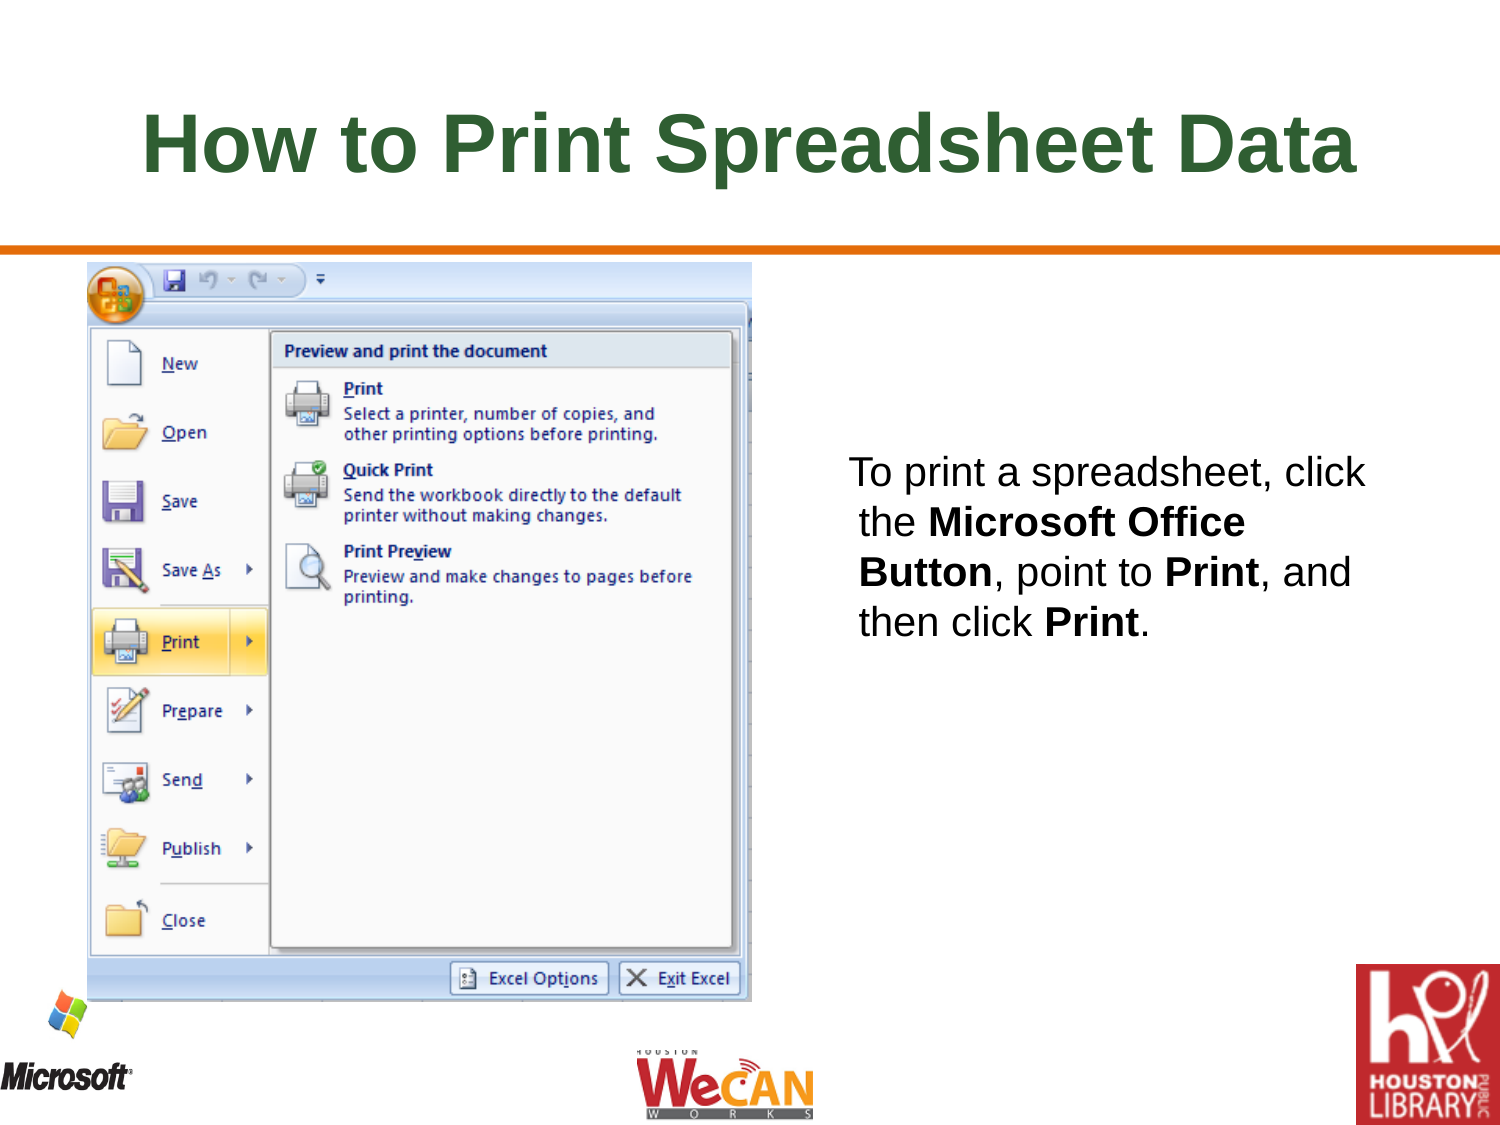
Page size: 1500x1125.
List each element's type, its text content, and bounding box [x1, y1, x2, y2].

picture [637, 1050, 813, 1125]
text_box How to Print Spreadsheet Data [75, 45, 1425, 233]
text_box To print a spreadsheet, click the Microsoft Office Button, point to Print, and then click Print. [787, 437, 1388, 800]
picture [0, 262, 752, 1125]
picture [1356, 964, 1500, 1125]
